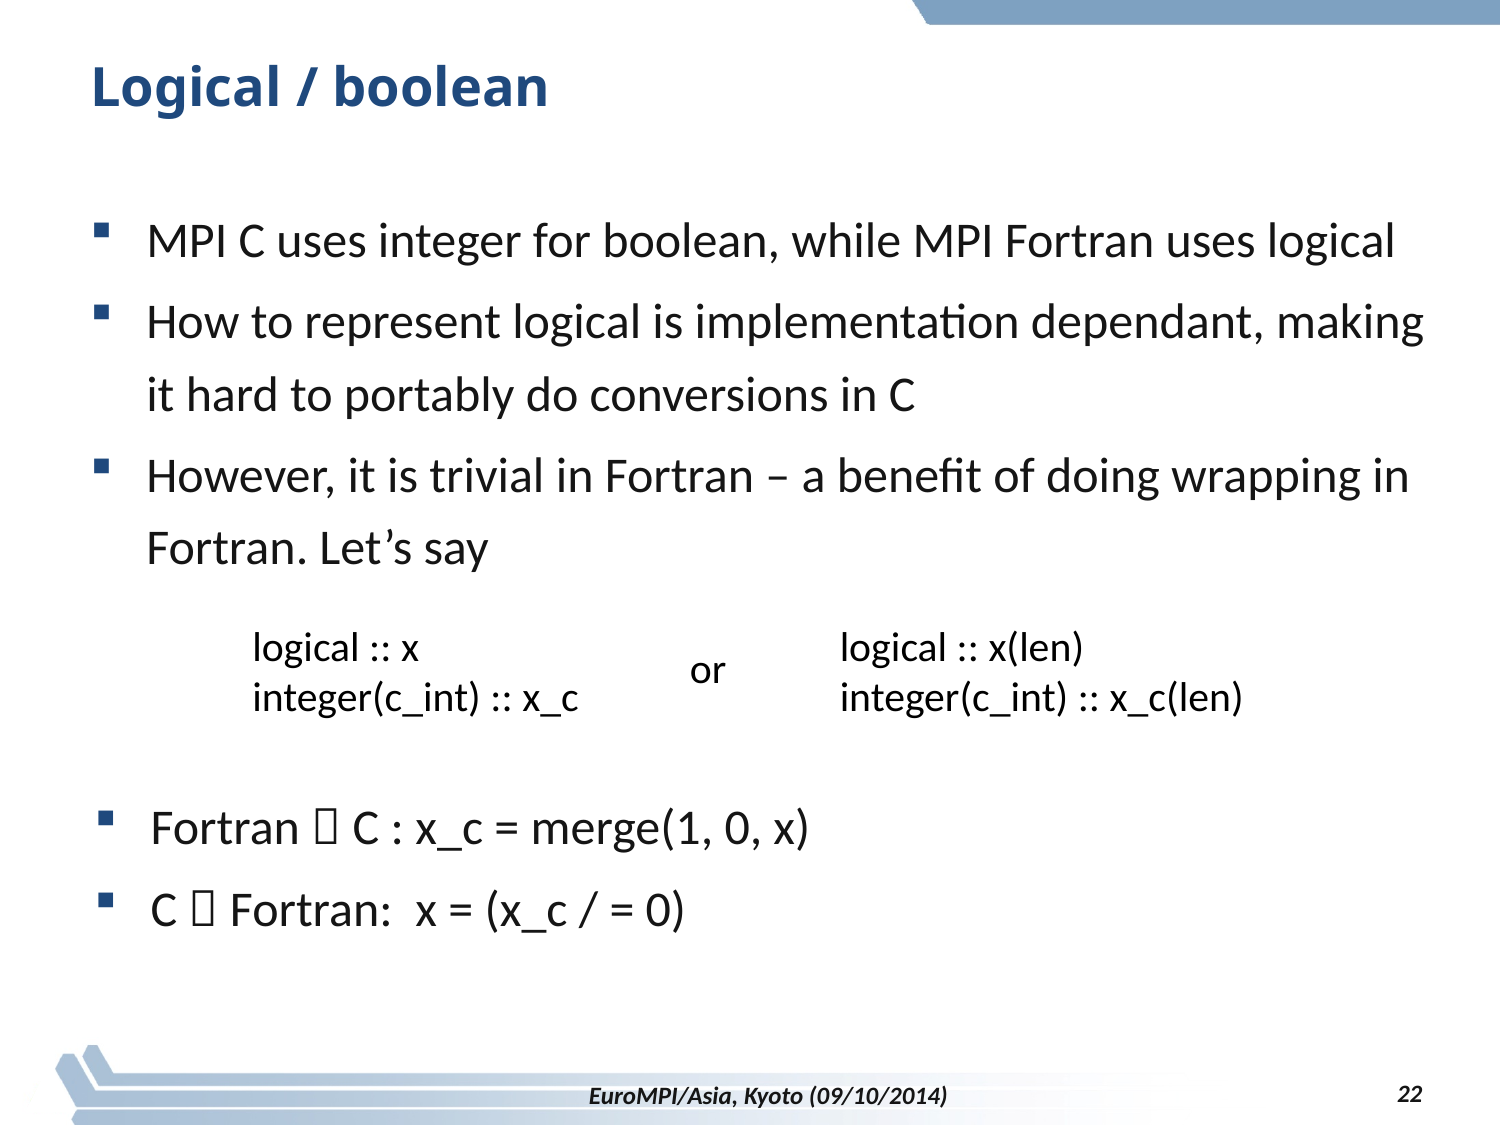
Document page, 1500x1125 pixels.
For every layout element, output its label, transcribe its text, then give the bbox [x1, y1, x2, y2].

text_box logical :: x(len) integer(c_int) :: x_c(len) [824, 612, 1275, 728]
footer EuroMPI/Asia, Kyoto (09/10/2014) [324, 1074, 1213, 1116]
text_box or [674, 634, 763, 700]
picture [0, 1037, 1500, 1125]
text_box logical :: x integer(c_int) :: x_c [237, 612, 688, 728]
picture [0, 0, 1500, 26]
slide_number 22 [1275, 1072, 1438, 1113]
list MPI C uses integer for boolean, while MPI Fortran uses logical How to represent logical is implementation dependant, making it hard to portably do conversions in C However, it is trivial in Fortran – a benefit of doing wrapping in Fortran. Let’s say [74, 187, 1476, 613]
title Logical / boolean [74, 44, 1426, 176]
text_box Fortran  C : x_c = merge(1, 0, x) C  Fortran: x = (x_c / = 0) [79, 774, 1480, 963]
